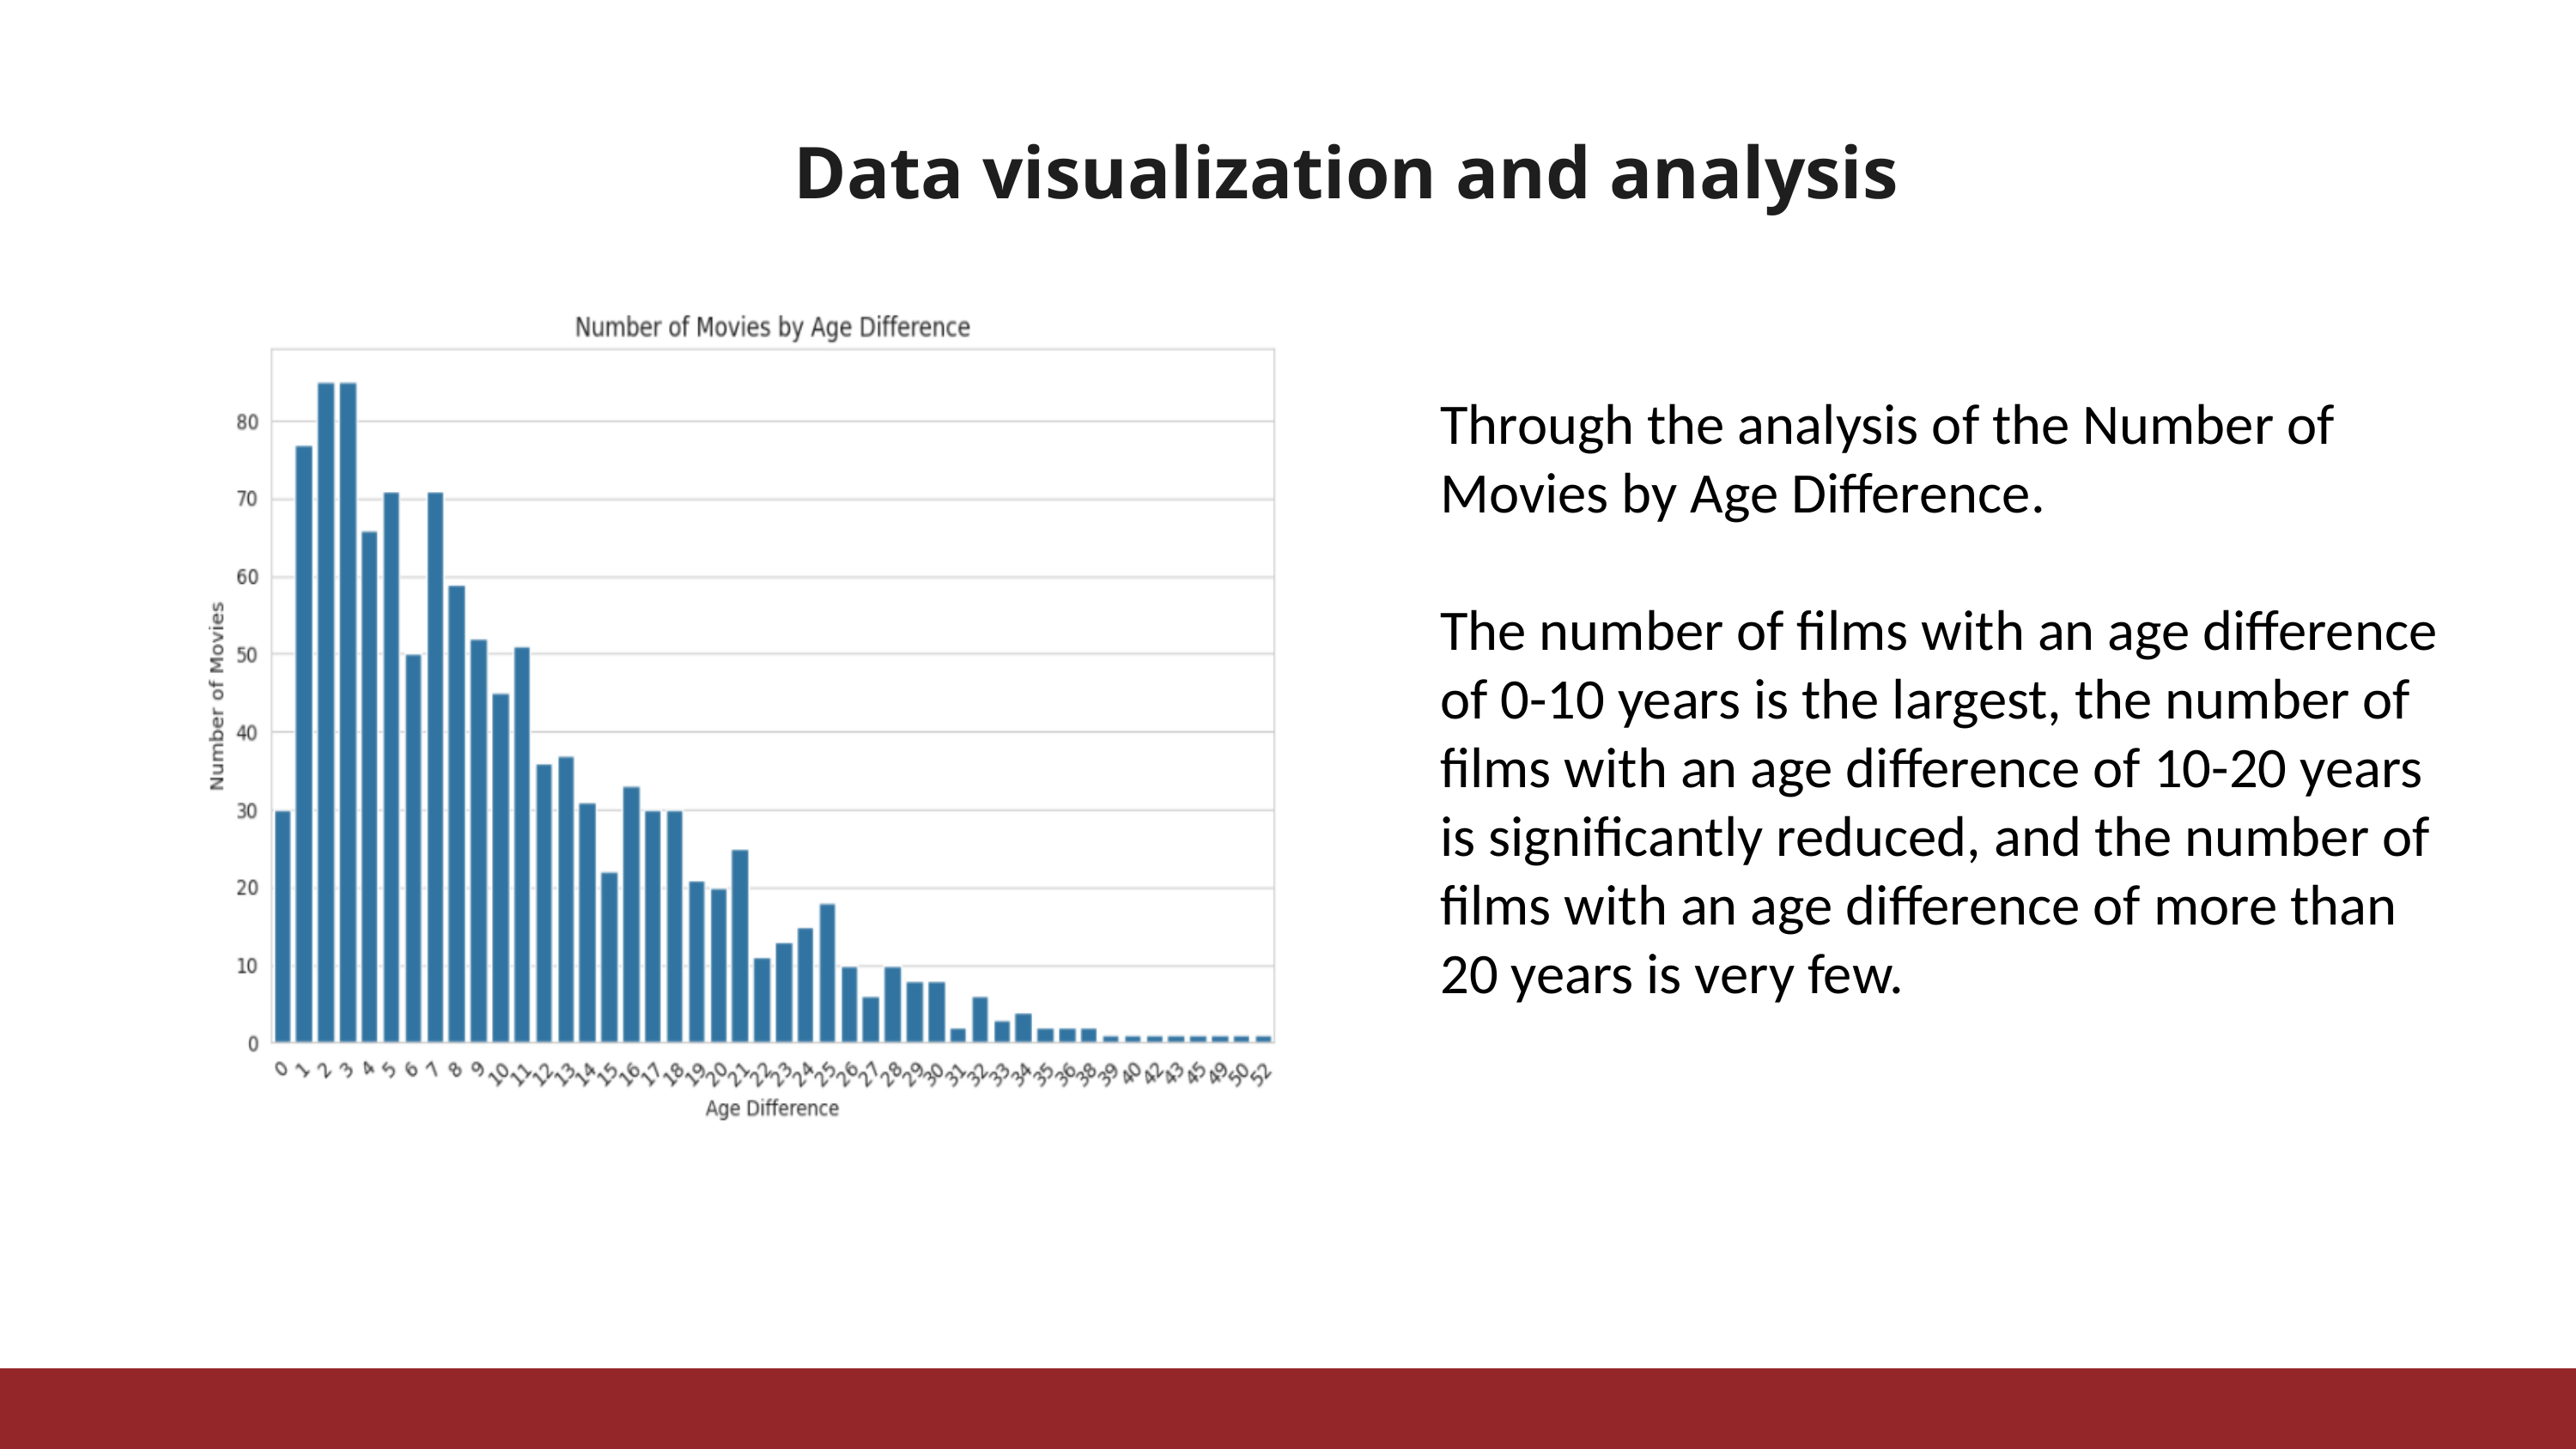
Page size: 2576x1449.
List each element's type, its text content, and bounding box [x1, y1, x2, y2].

text_box Through the analysis of the Number of Movies by Age Difference. The number of films with an age difference of 0-10 years is the largest, the number of films with an age difference of 10-20 years is significantly reduced, and the number of films with an age difference of more than 20 years is very few. [1427, 380, 2454, 1012]
picture [171, 309, 1352, 1132]
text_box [0, 1367, 2576, 1449]
text_box Data visualization and analysis [793, 118, 2109, 213]
